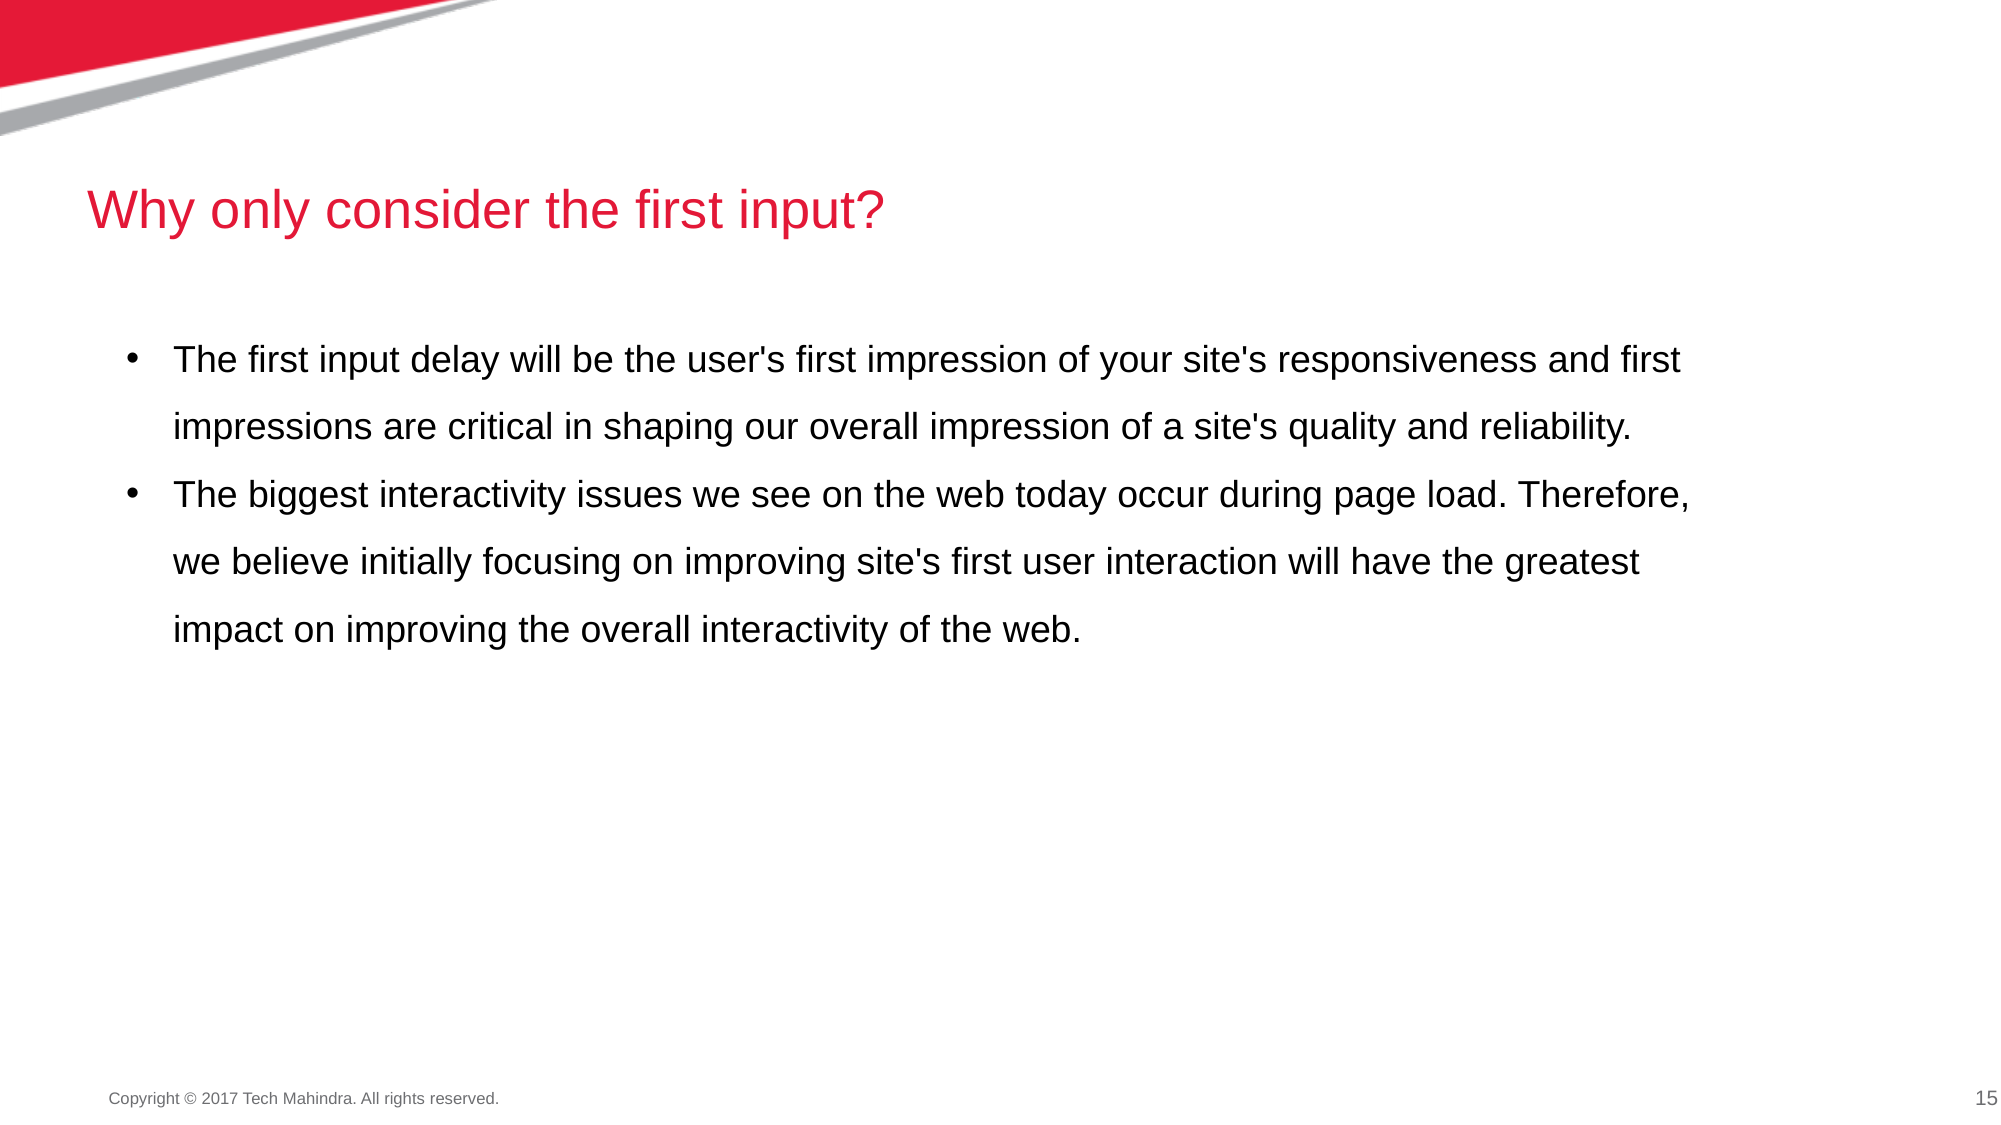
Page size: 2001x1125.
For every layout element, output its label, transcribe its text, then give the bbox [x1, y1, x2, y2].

text_box The first input delay will be the user's first impression of your site's responsiveness and first impressions are critical in shaping our overall impression of a site's quality and reliability. The biggest interactivity issues we see on the web today occur during page load. Therefore, we believe initially focusing on improving site's first user interaction will have the greatest impact on improving the overall interactivity of the web. [111, 304, 1712, 725]
title Why only consider the first input? [87, 174, 1626, 241]
picture [0, 0, 497, 136]
